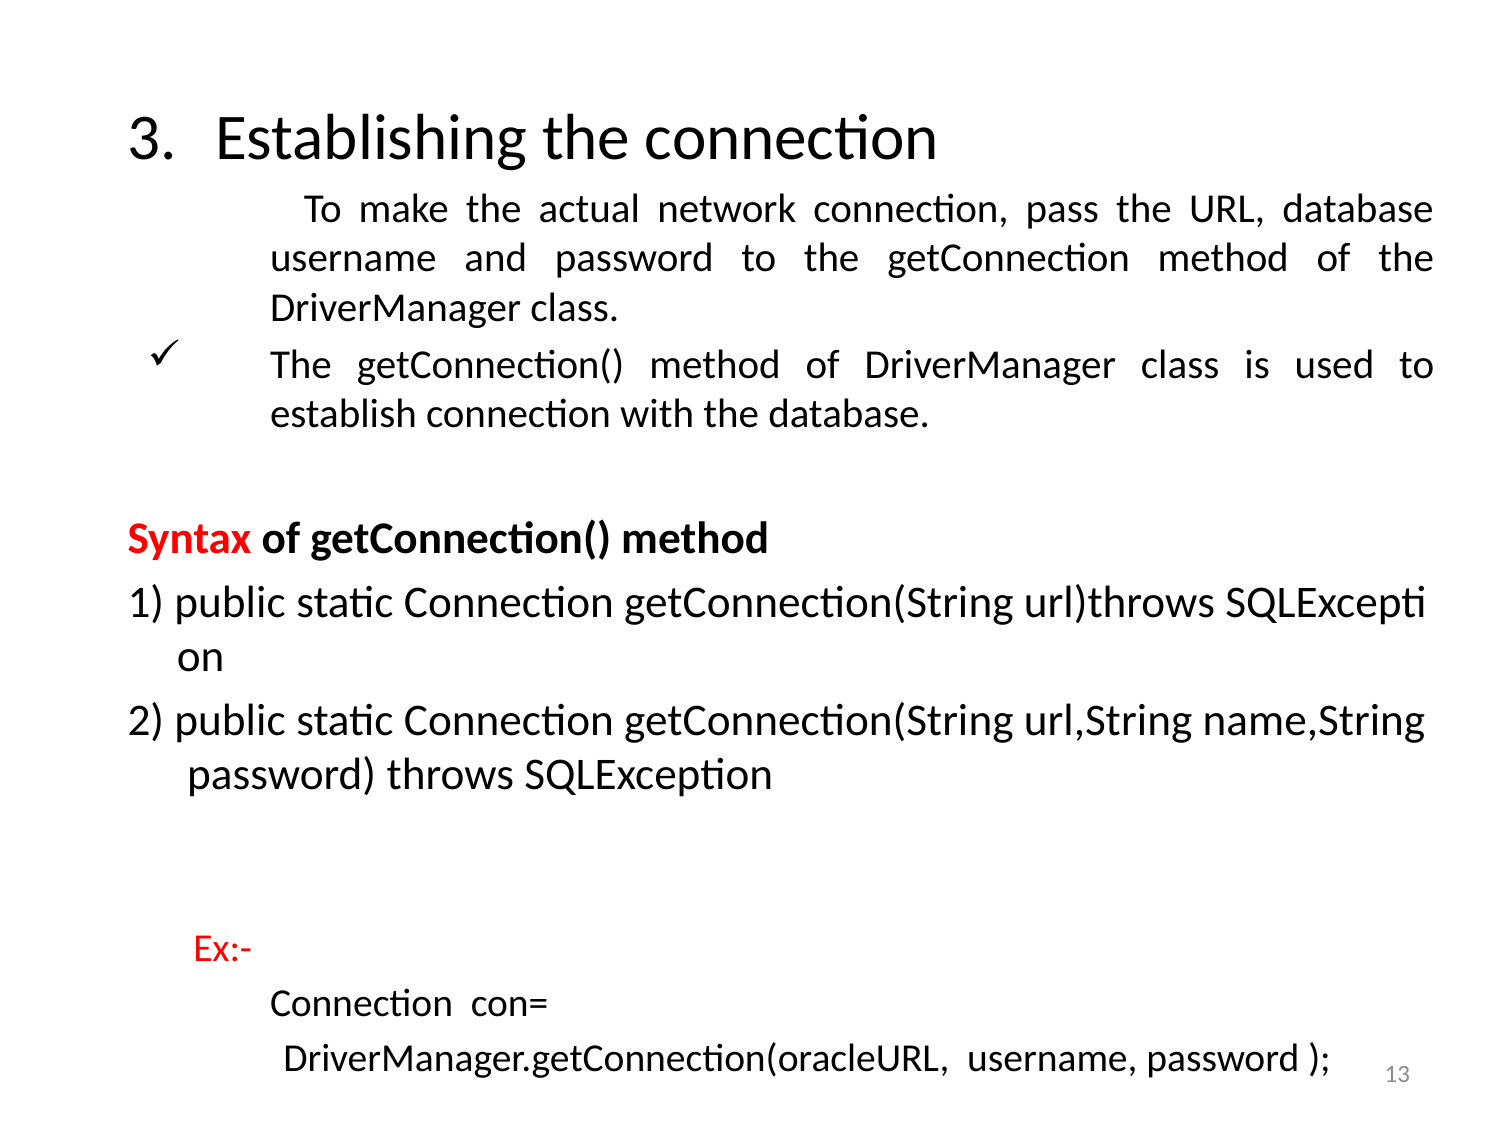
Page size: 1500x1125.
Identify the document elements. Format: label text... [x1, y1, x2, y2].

list Establishing the connection To make the actual network connection, pass the URL, database username and password to the getConnection method of the DriverManager class. The getConnection() method of DriverManager class is used to establish connection with the database. Syntax of getConnection() method 1) public static Connection getConnection(String url)throws SQLException 2) public static Connection getConnection(String url,String name,String password) throws SQLException Ex:- Connection con= DriverManager.getConnection(oracleURL, username, password ); [112, 87, 1450, 1100]
slide_number 13 [1074, 1042, 1425, 1103]
